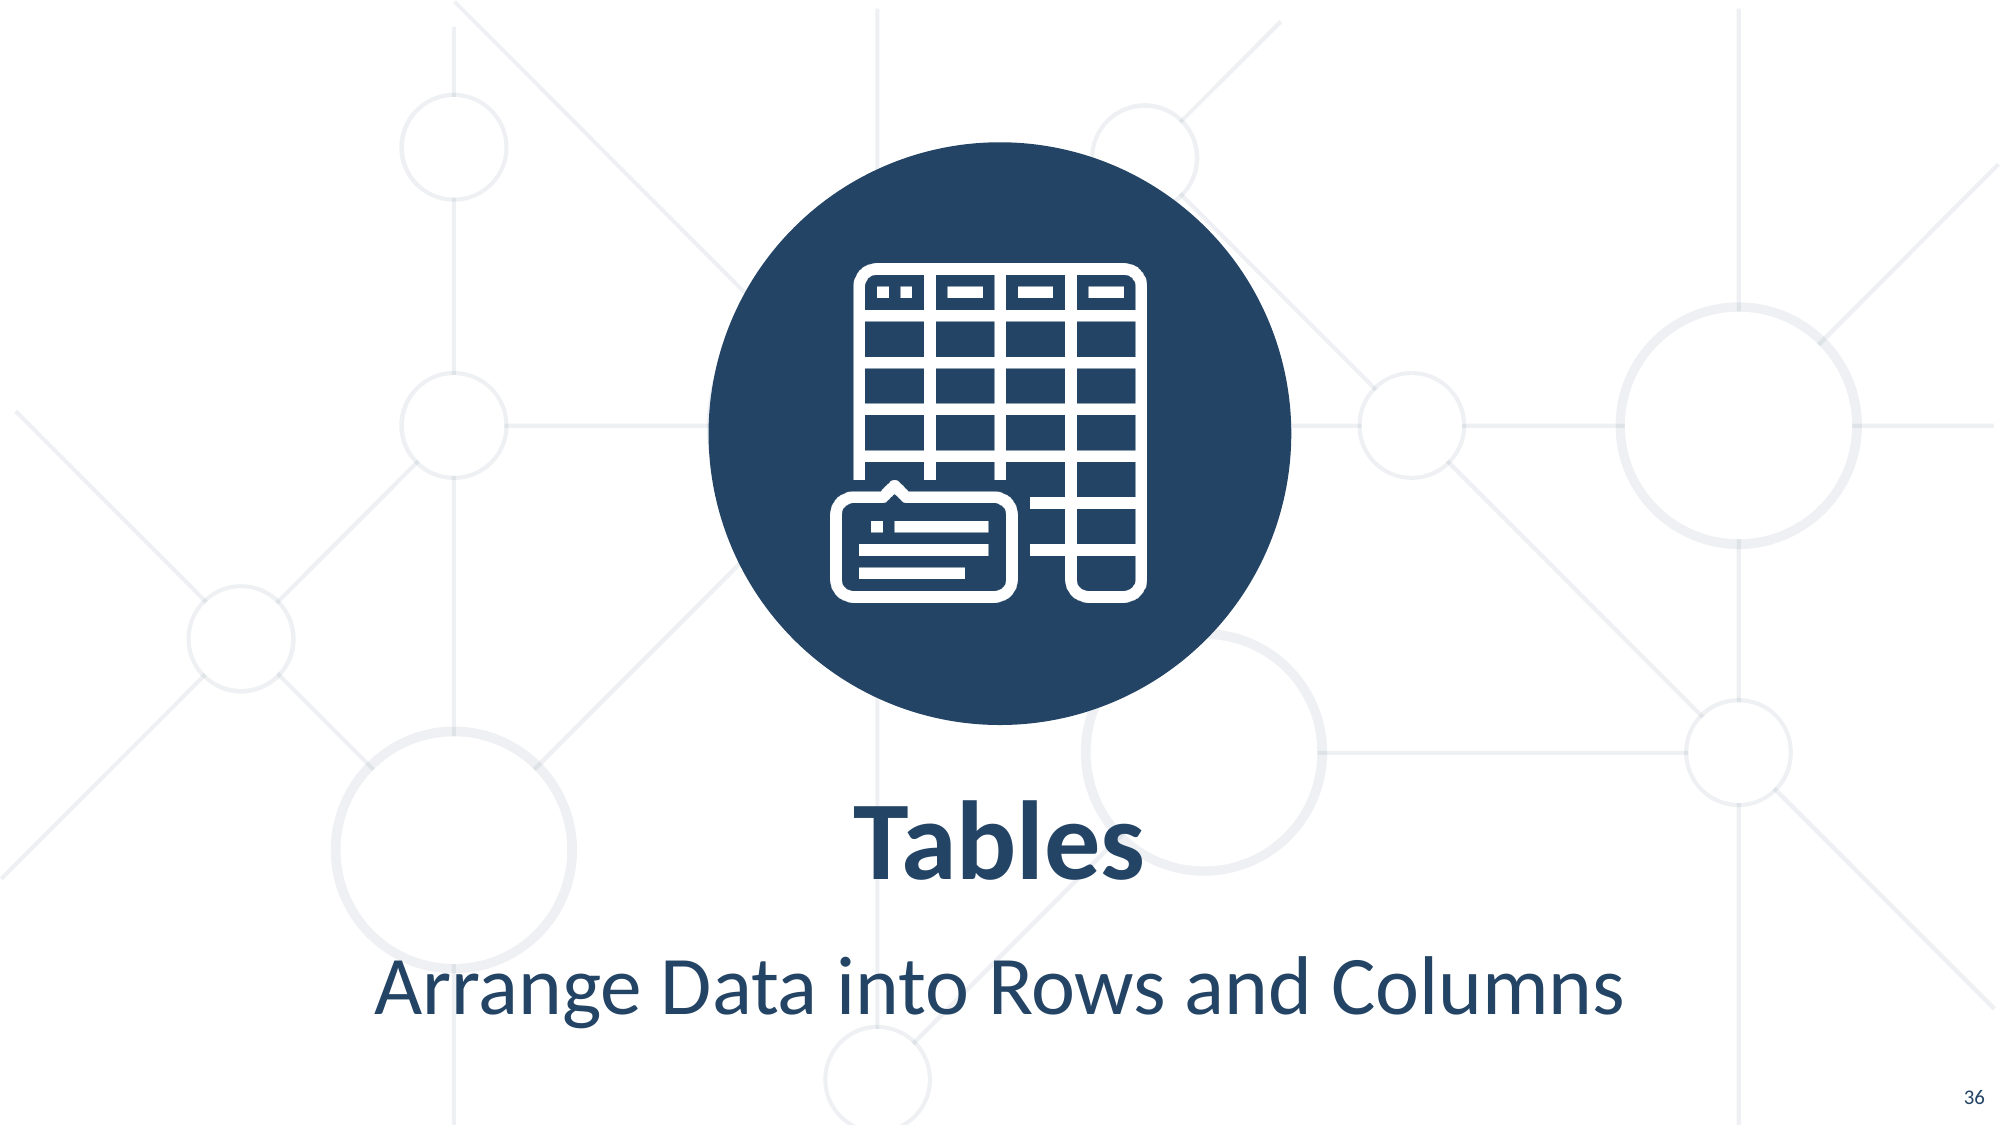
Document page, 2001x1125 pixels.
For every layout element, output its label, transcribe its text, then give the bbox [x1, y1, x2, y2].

title Tables [100, 771, 1900, 898]
picture [812, 244, 1188, 621]
subtitle Arrange Data into Rows and Columns [100, 916, 1900, 1043]
slide_number 36 [1939, 1067, 2000, 1117]
